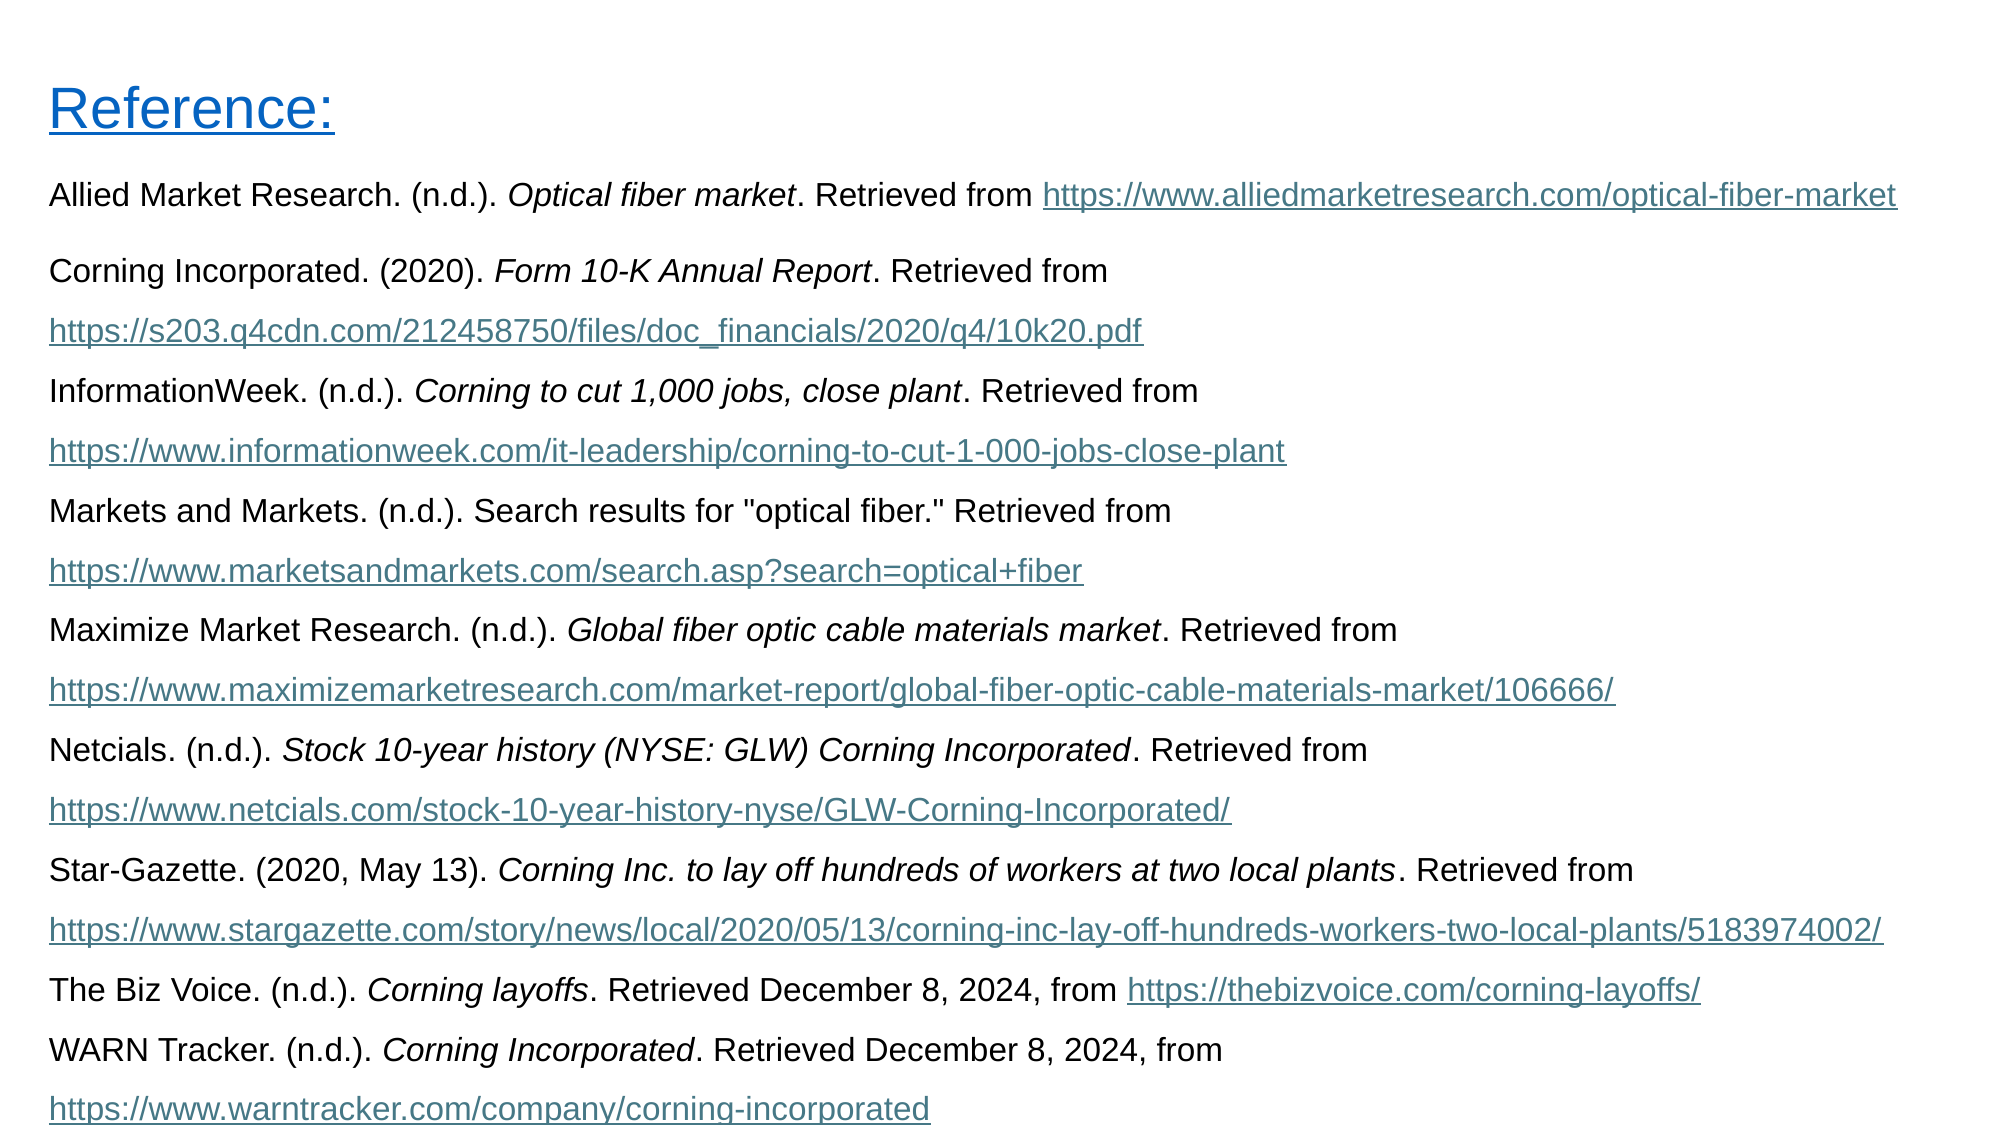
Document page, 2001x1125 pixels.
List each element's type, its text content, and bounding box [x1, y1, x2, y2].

text_box Reference: Allied Market Research. (n.d.). Optical fiber market. Retrieved from https://www.alliedmarketresearch.com/optical-fiber-market Corning Incorporated. (2020). Form 10-K Annual Report. Retrieved from https://s203.q4cdn.com/212458750/files/doc_financials/2020/q4/10k20.pdf InformationWeek. (n.d.). Corning to cut 1,000 jobs, close plant. Retrieved from https://www.informationweek.com/it-leadership/corning-to-cut-1-000-jobs-close-plant Markets and Markets. (n.d.). Search results for "optical fiber." Retrieved from https://www.marketsandmarkets.com/search.asp?search=optical+fiber Maximize Market Research. (n.d.). Global fiber optic cable materials market. Retrieved from https://www.maximizemarketresearch.com/market-report/global-fiber-optic-cable-materials-market/106666/ Netcials. (n.d.). Stock 10-year history (NYSE: GLW) Corning Incorporated. Retrieved from https://www.netcials.com/stock-10-year-history-nyse/GLW-Corning-Incorporated/ Star-Gazette. (2020, May 13). Corning Inc. to lay off hundreds of workers at two local plants. Retrieved from https://www.stargazette.com/story/news/local/2020/05/13/corning-inc-lay-off-hundreds-workers-two-local-plants/5183974002/ The Biz Voice. (n.d.). Corning layoffs. Retrieved December 8, 2024, from https://thebizvoice.com/corning-layoffs/ WARN Tracker. (n.d.). Corning Incorporated. Retrieved December 8, 2024, from https://www.warntracker.com/company/corning-incorporated [34, 27, 2000, 1125]
